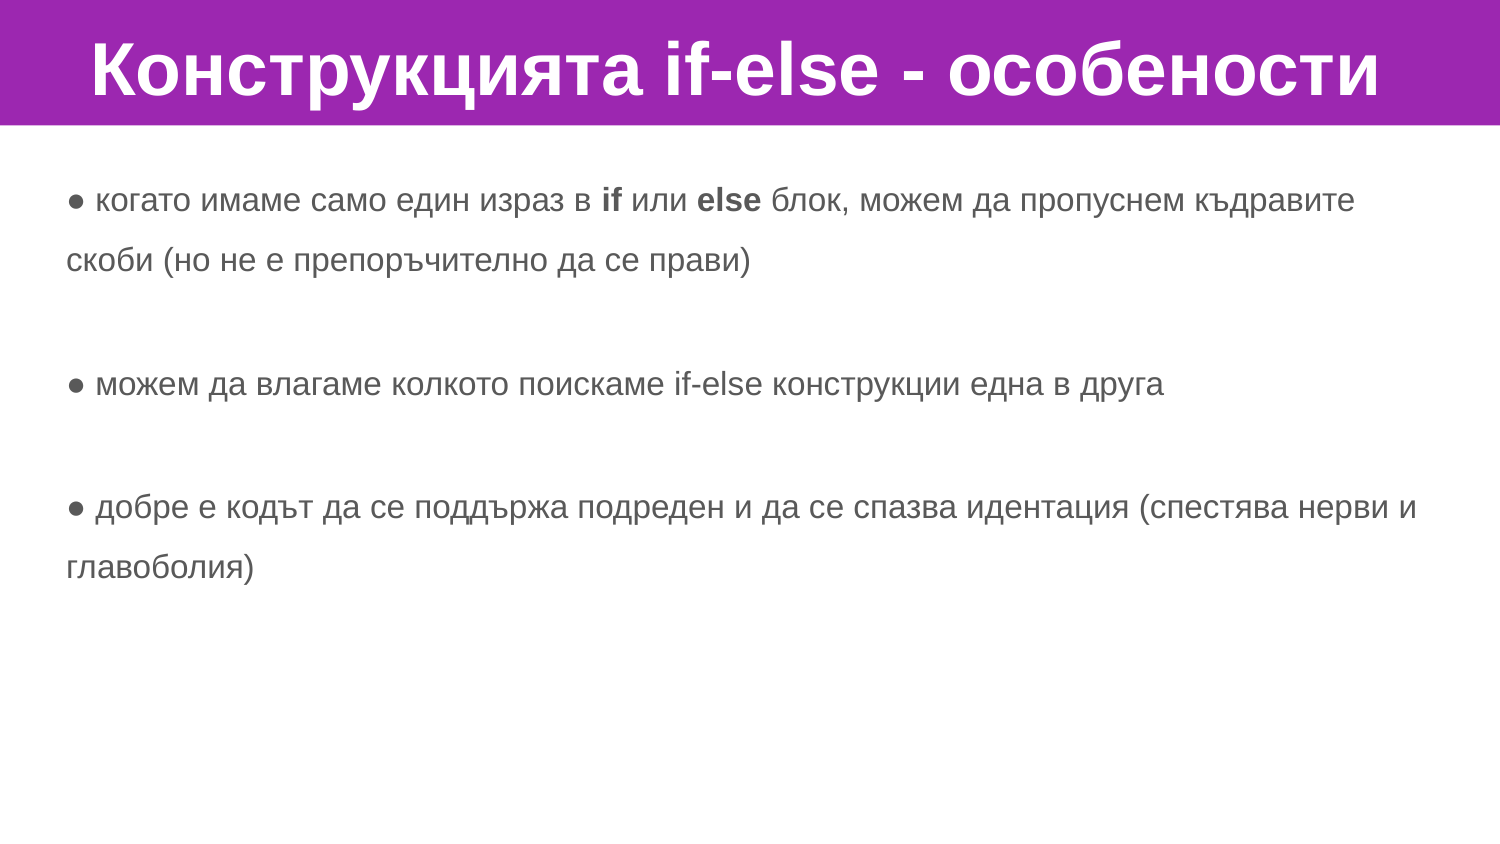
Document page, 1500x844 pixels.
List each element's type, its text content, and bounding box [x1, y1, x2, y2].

list ● когато имаме само един израз в if или else блок, можем да пропуснем къдравите скоби (но не е препоръчително да се прави) ● можем да влагаме колкото поискаме if-else конструкции една в друга ● добре е кодът да се поддържа подреден и да се спазва идентация (спестява нерви и главоболия) [51, 142, 1449, 828]
text_box [0, 0, 1500, 126]
text_box Конструкцията if-else - особености [0, 4, 1461, 121]
